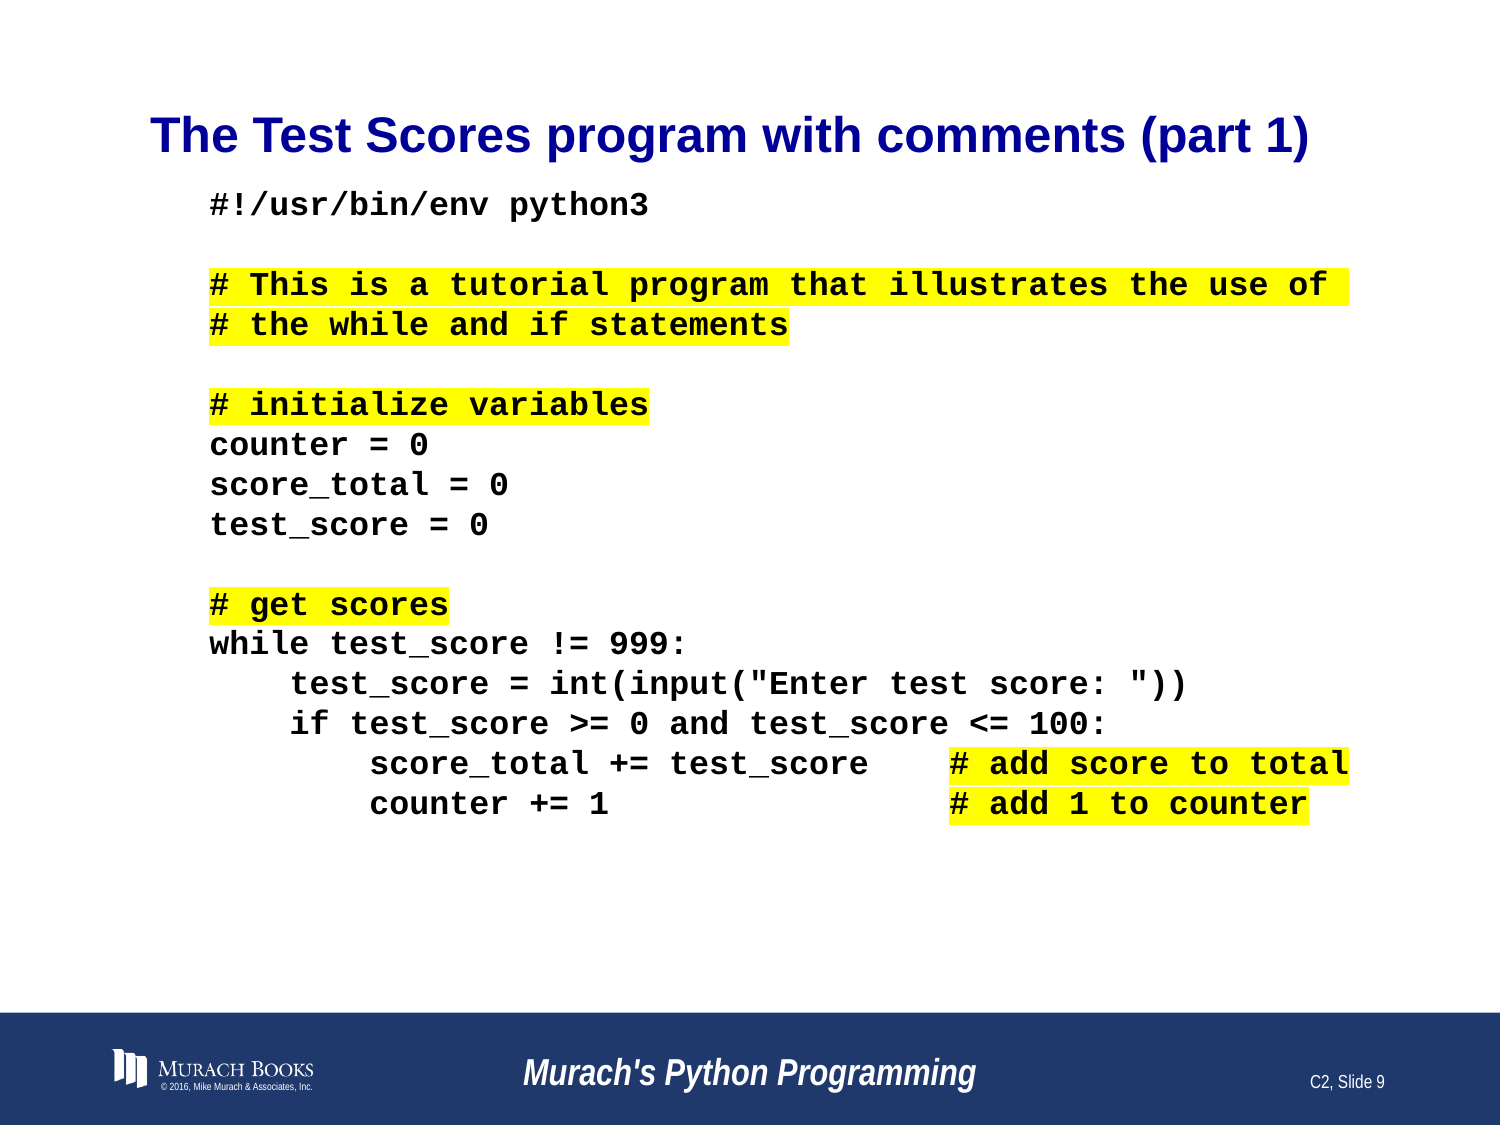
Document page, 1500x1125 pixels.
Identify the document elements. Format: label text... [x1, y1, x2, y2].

slide_number C2, Slide 9 [1087, 1025, 1400, 1100]
title The Test Scores program with comments (part 1) [150, 102, 1350, 164]
footer © 2016, Mike Murach & Associates, Inc. [12, 1025, 463, 1100]
list #!/usr/bin/env python3 # This is a tutorial program that illustrates the use of # the while and if statements # initialize variables counter = 0 score_total = 0 test_score = 0 # get scores while test_score != 999: test_score = int(input("Enter test score: ")) if test_score >= 0 and test_score <= 100: score_total += test_score # add score to total counter += 1 # add 1 to counter [137, 174, 1375, 975]
slide_number Murach's Python Programming [463, 1025, 1050, 1100]
